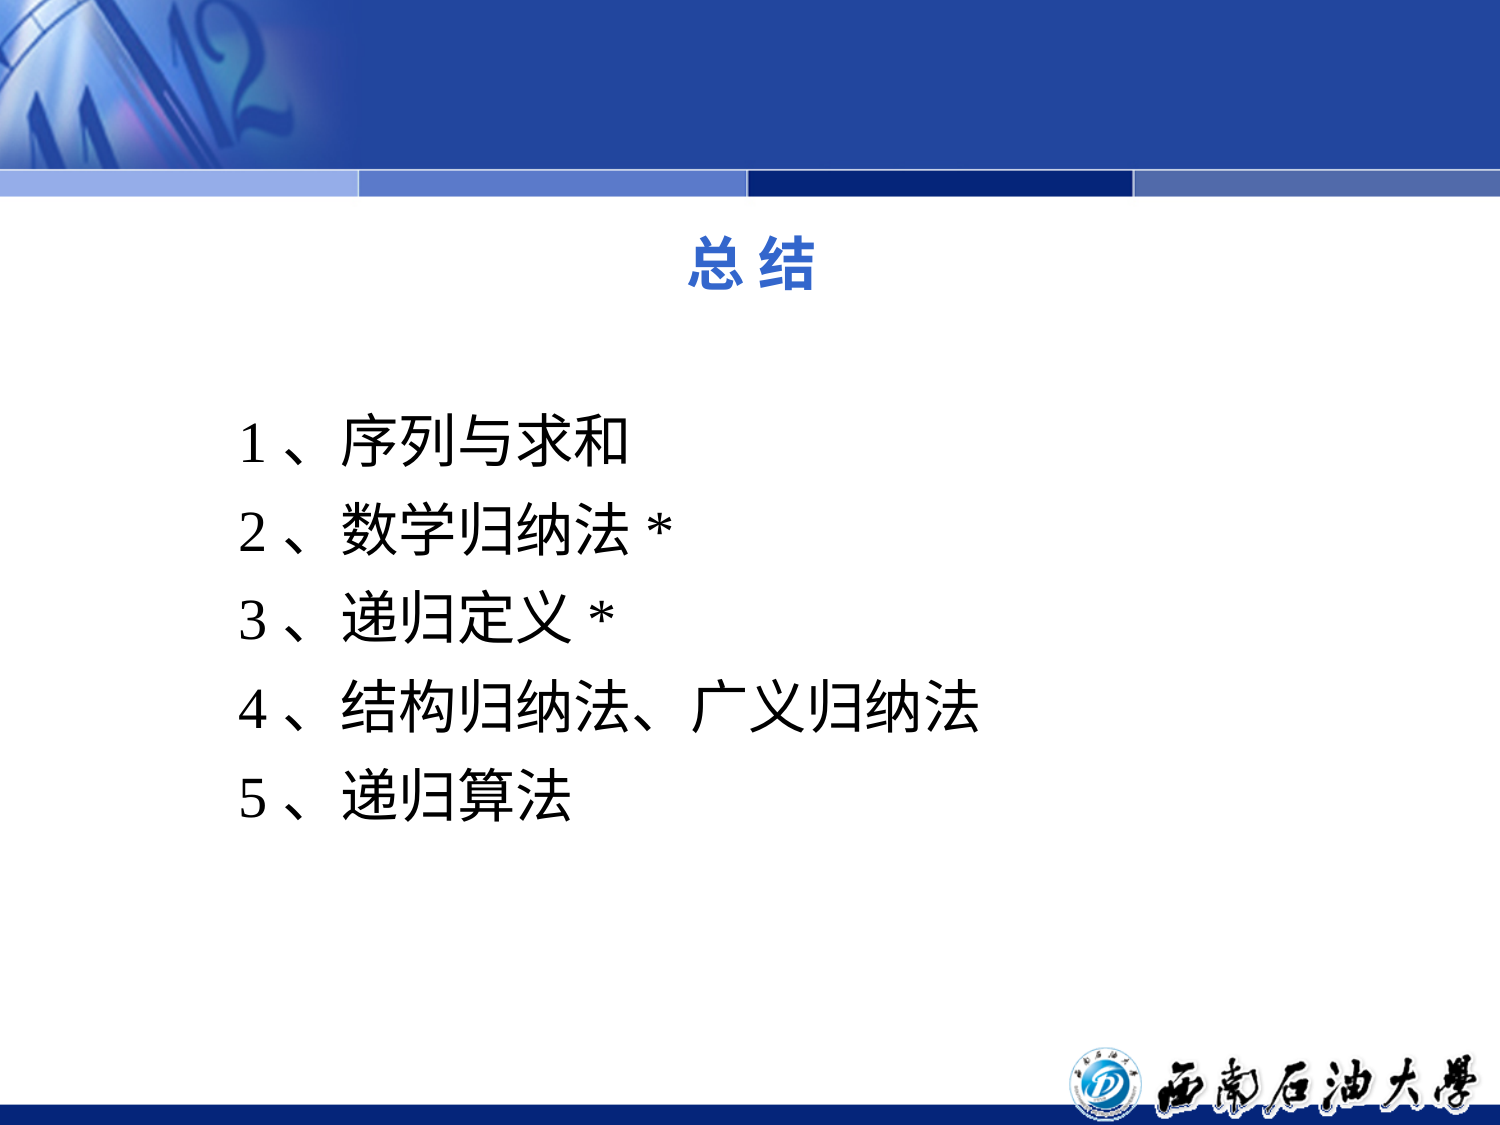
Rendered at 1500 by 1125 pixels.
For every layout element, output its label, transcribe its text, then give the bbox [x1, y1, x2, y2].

list 总 结 1、序列与求和 2、数学归纳法* 3、递归定义* 4、结构归纳法、广义归纳法 5、递归算法 [91, 212, 1412, 988]
picture [0, 0, 1500, 1125]
title [91, 37, 1412, 176]
